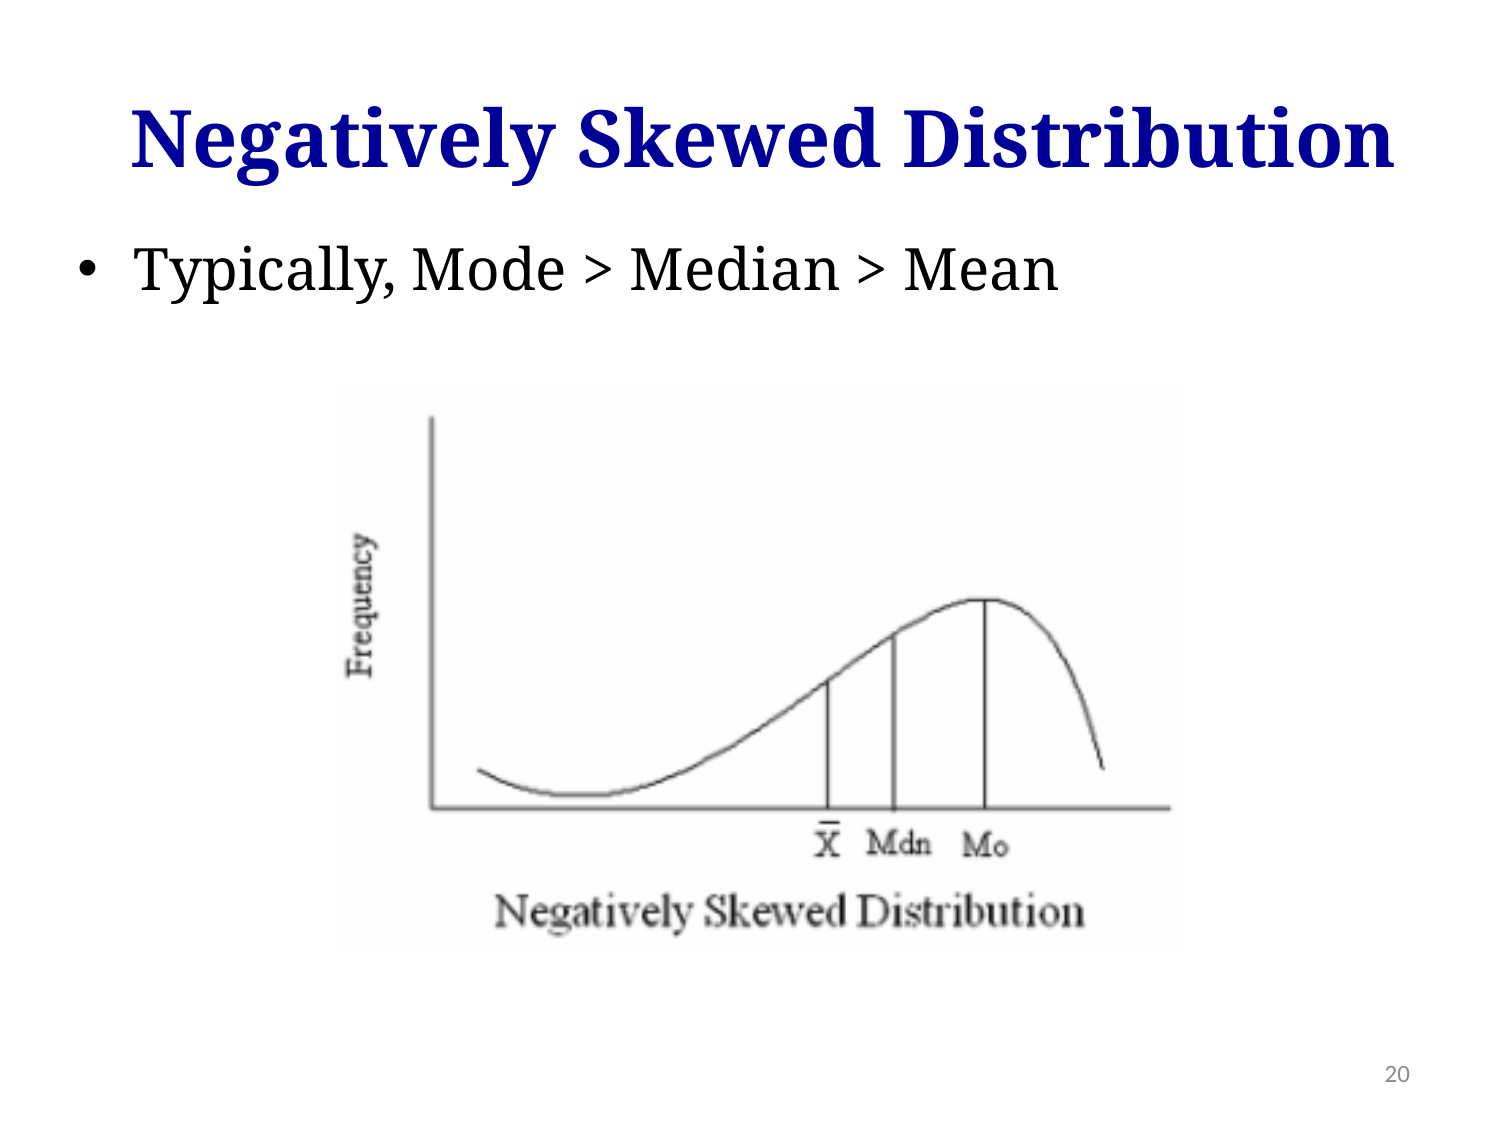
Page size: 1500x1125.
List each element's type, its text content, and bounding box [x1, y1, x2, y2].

slide_number 20 [1074, 1042, 1425, 1103]
list Typically, Mode > Median > Mean [62, 224, 1425, 313]
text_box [225, 337, 1263, 963]
text_box Negatively Skewed Distribution [76, 81, 1452, 191]
